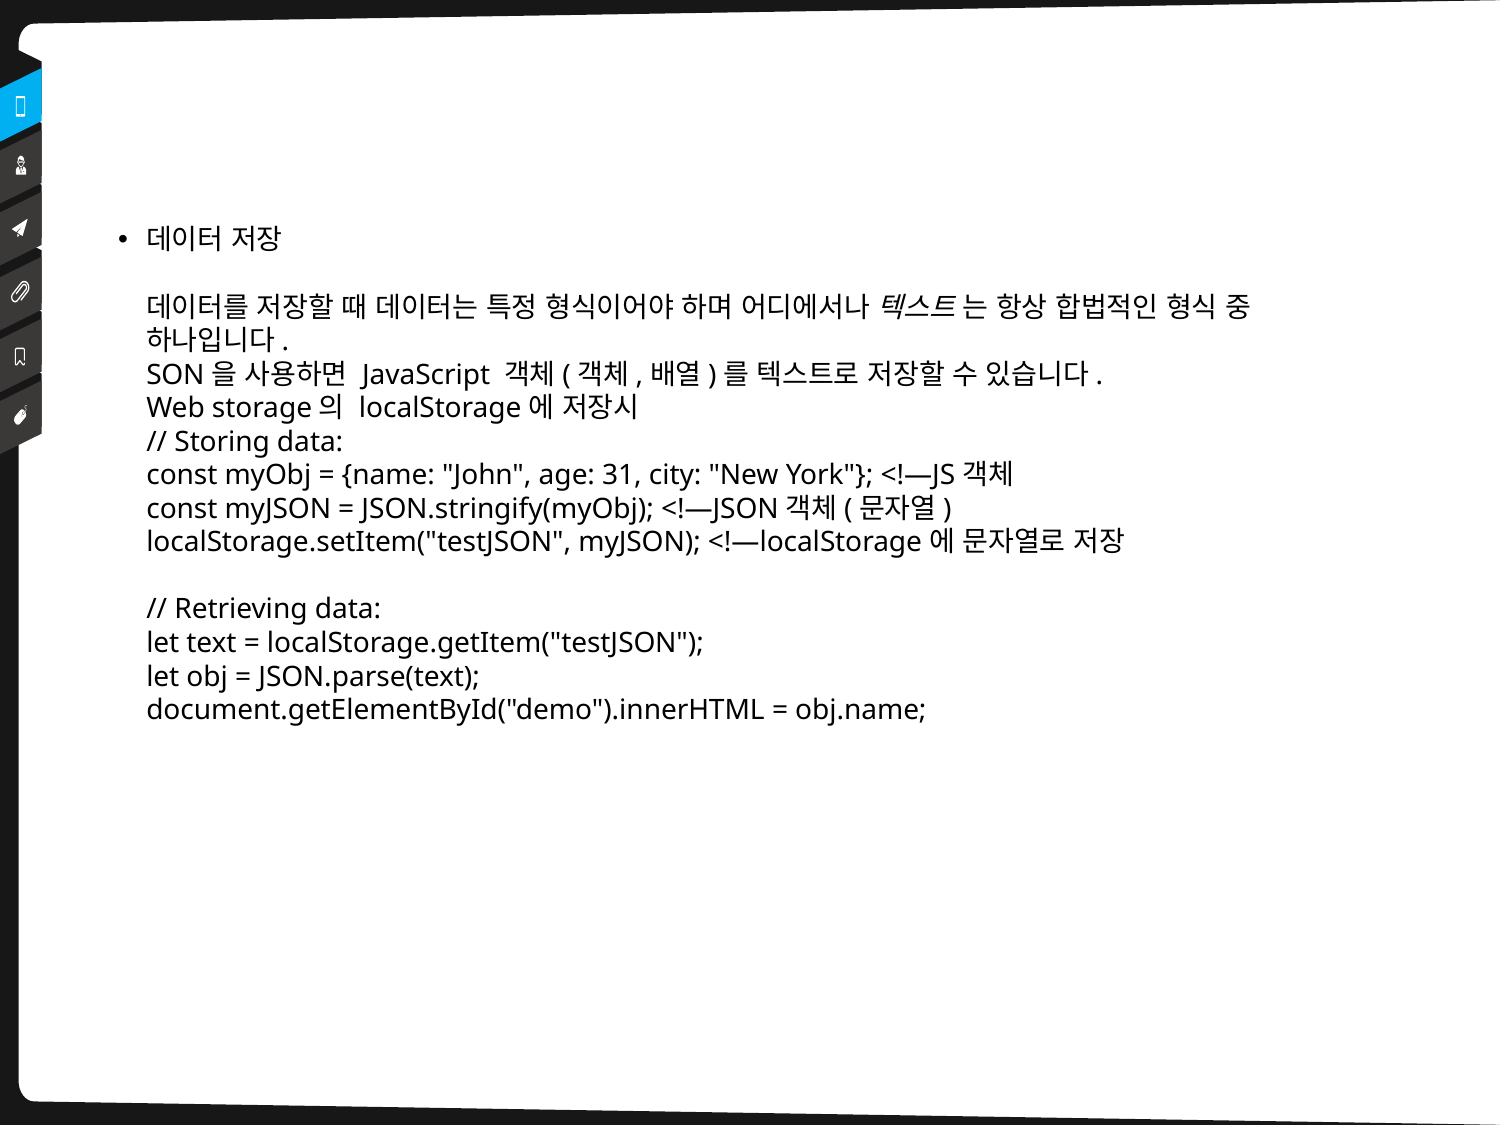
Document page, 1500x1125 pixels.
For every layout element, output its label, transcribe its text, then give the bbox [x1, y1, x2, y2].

list 데이터 저장 데이터를 저장할 때 데이터는 특정 형식이어야 하며 어디에서나 텍스트 는 항상 합법적인 형식 중 하나입니다. SON을 사용하면 JavaScript 객체(객체,배열)를 텍스트로 저장할 수 있습니다. Web storage의 localStorage에 저장시 // Storing data: const myObj = {name: "John", age: 31, city: "New York"}; <!—JS객체 const myJSON = JSON.stringify(myObj); <!—JSON객체(문자열) localStorage.setItem("testJSON", myJSON); <!—localStorage에 문자열로 저장 // Retrieving data: let text = localStorage.getItem("testJSON"); let obj = JSON.parse(text); document.getElementById("demo").innerHTML = obj.name; [103, 214, 1397, 901]
